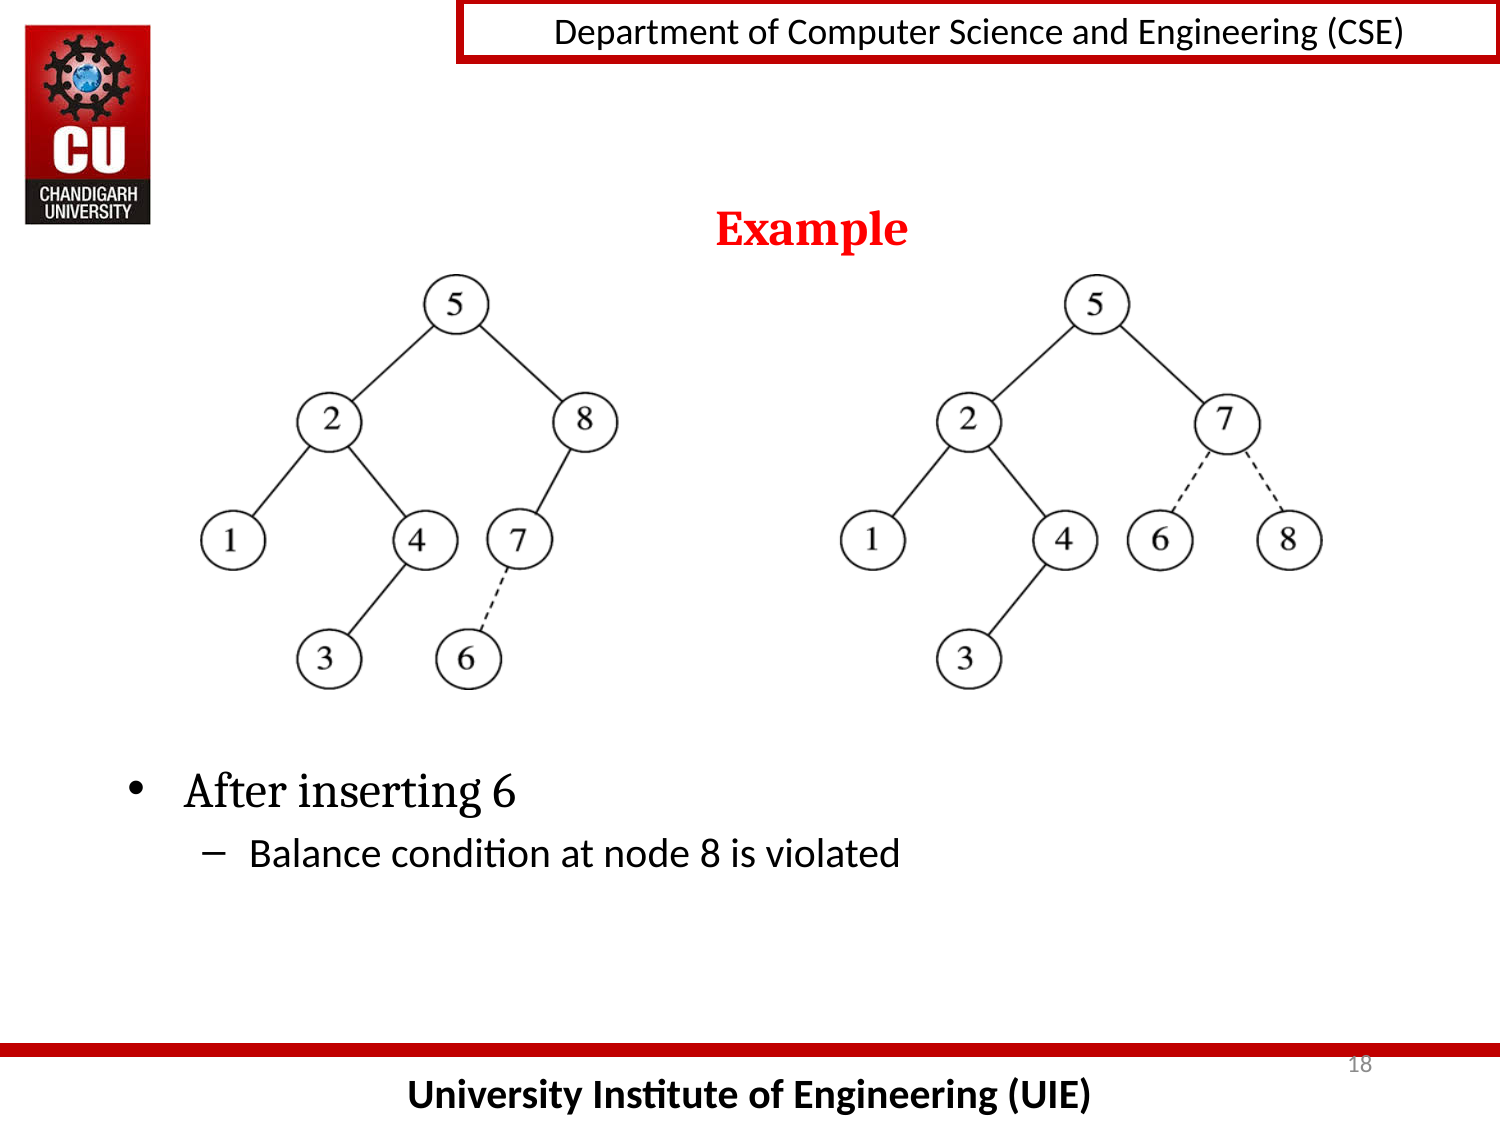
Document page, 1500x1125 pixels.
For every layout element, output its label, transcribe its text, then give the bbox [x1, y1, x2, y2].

picture [24, 24, 151, 225]
slide_number 18 [1074, 1025, 1388, 1100]
title Example [162, 174, 1463, 275]
list After inserting 6 Balance condition at node 8 is violated [112, 750, 1388, 1000]
picture [199, 274, 1323, 690]
